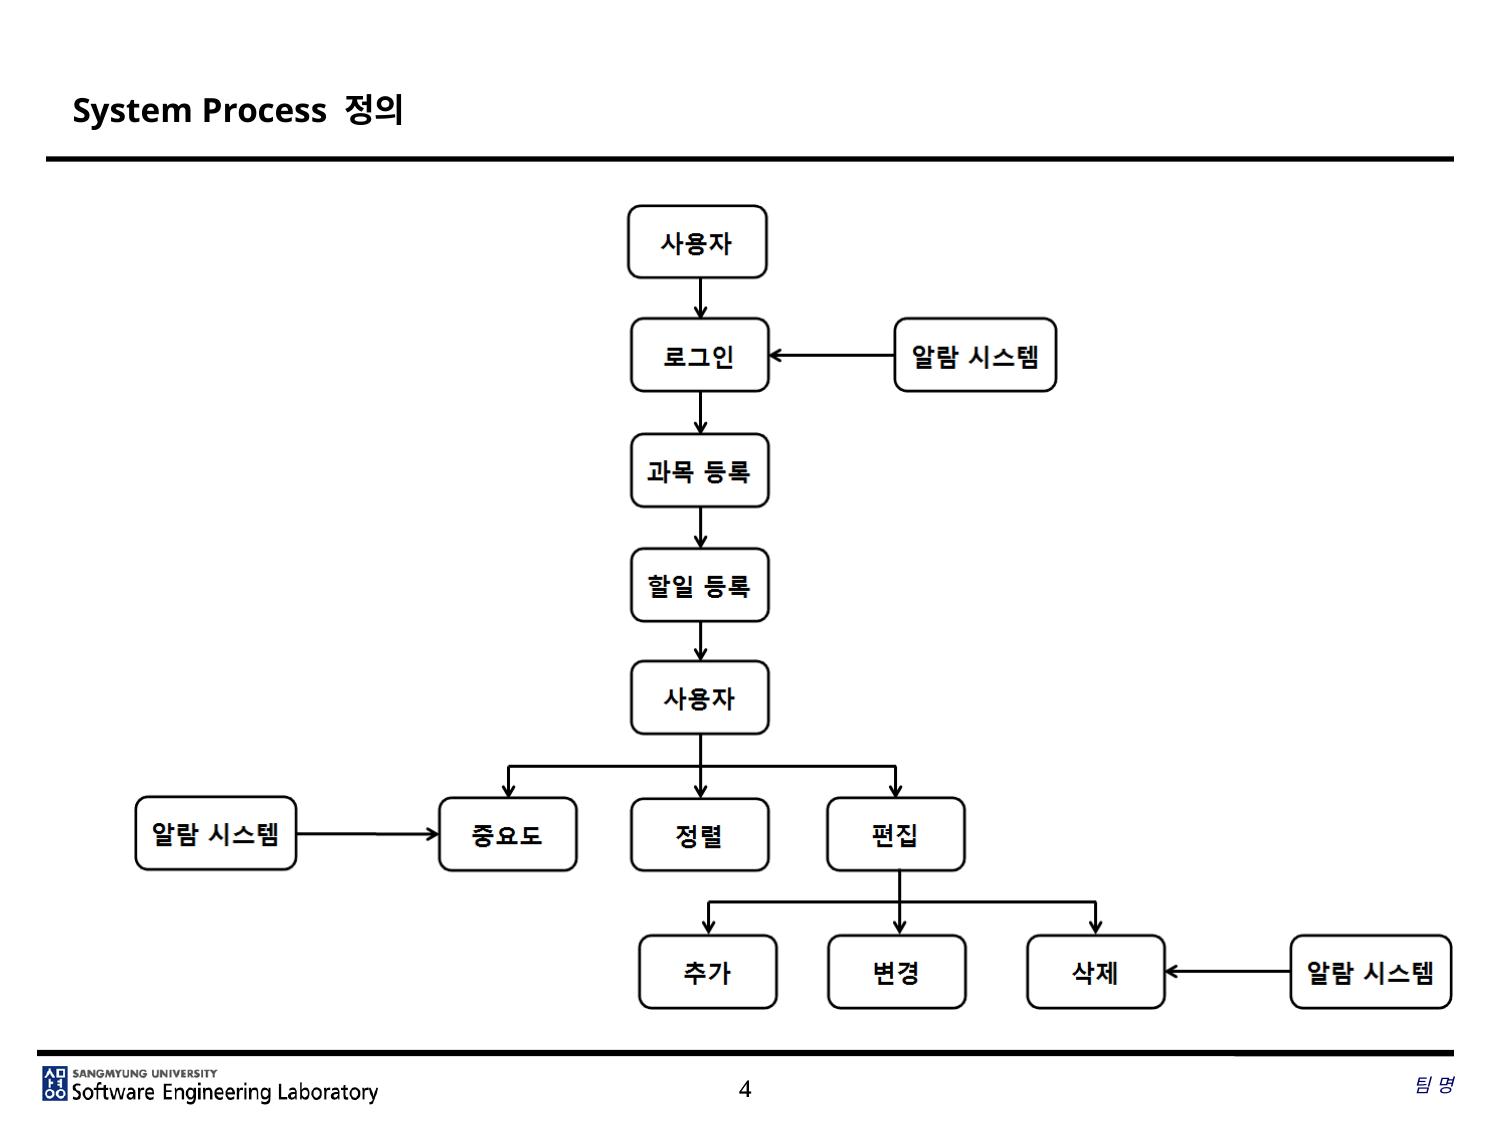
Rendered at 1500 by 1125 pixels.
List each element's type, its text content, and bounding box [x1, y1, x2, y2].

title System Process 정의 [57, 73, 1190, 149]
picture [131, 201, 1454, 1012]
picture [42, 1066, 382, 1106]
footer 팀 명 [994, 1060, 1454, 1110]
